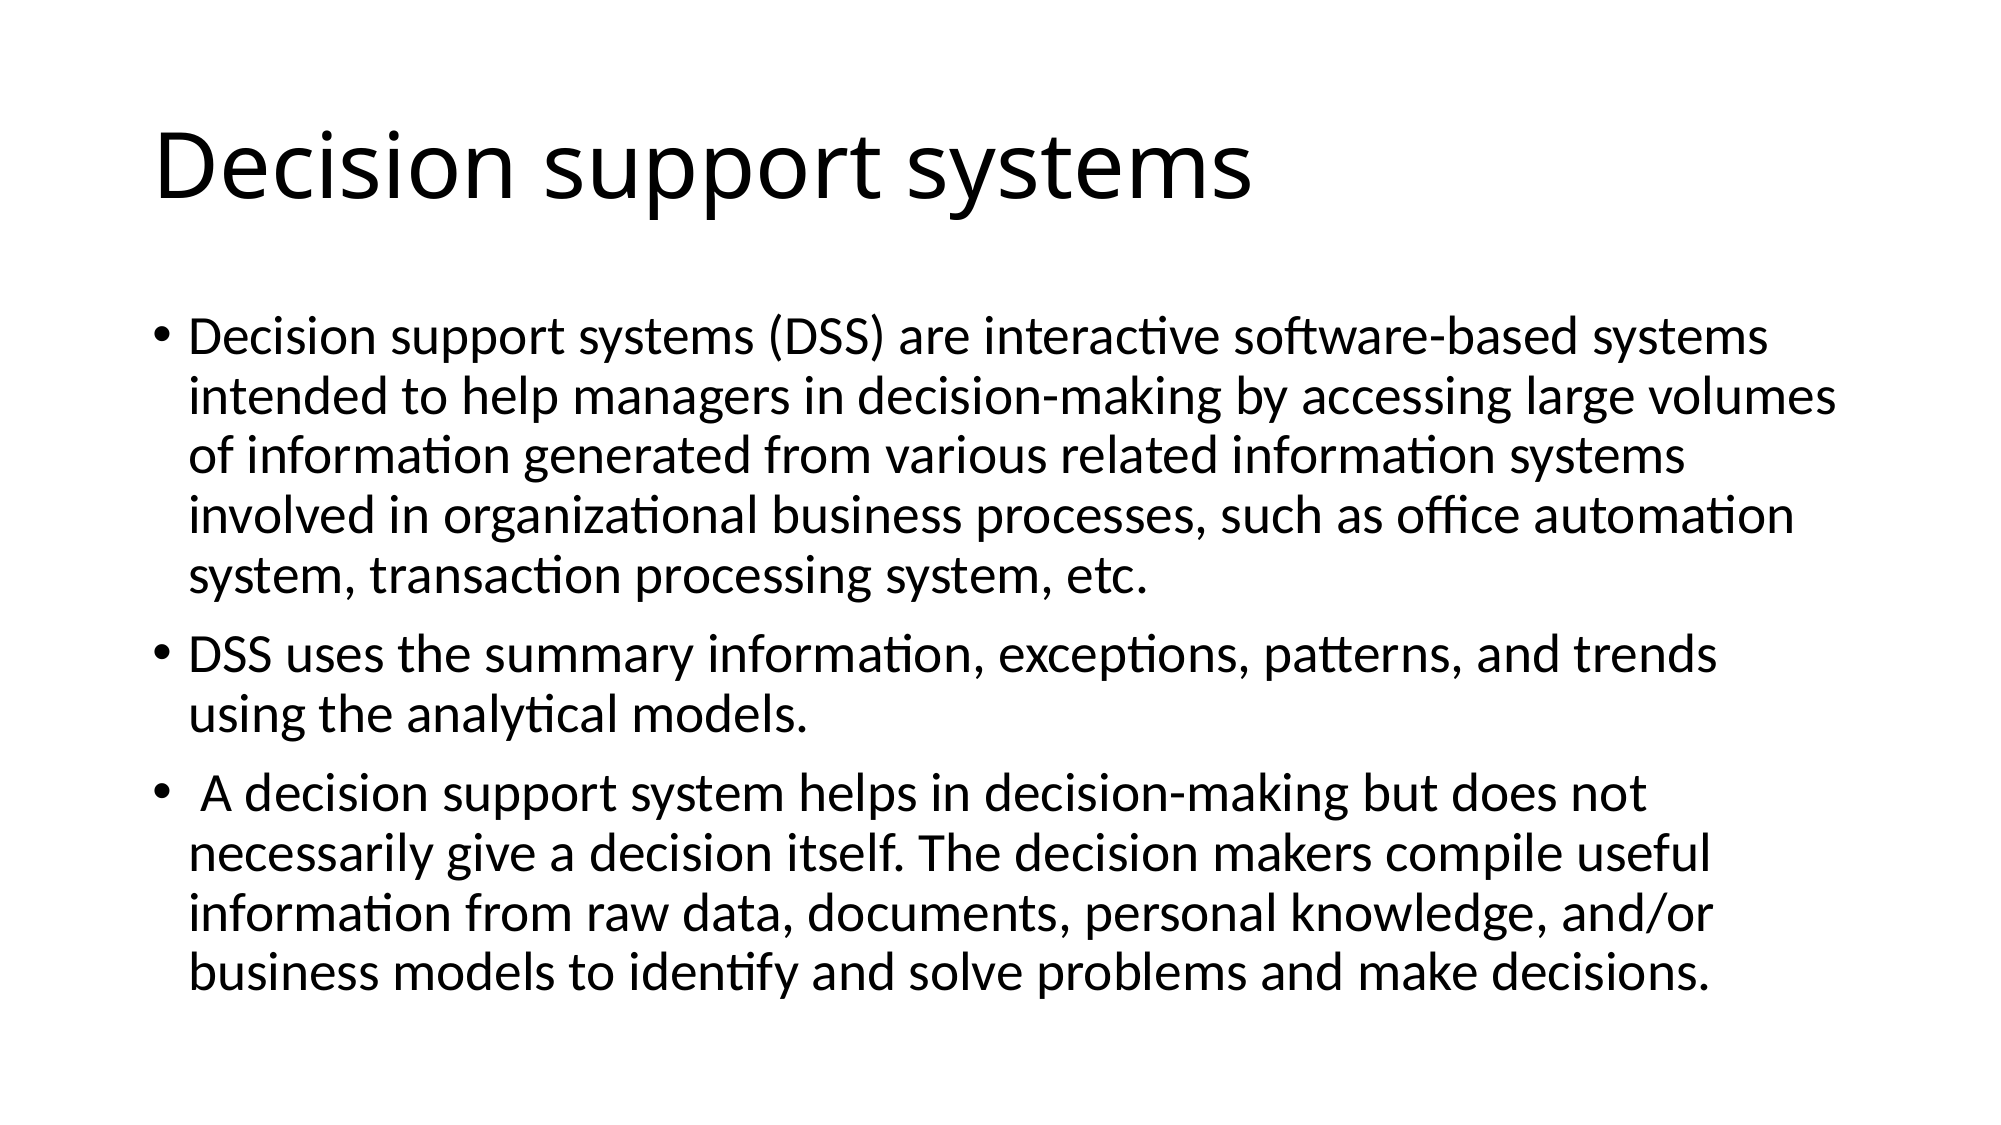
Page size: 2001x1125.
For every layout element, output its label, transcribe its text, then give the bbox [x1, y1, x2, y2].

list Decision support systems (DSS) are interactive software-based systems intended to help managers in decision-making by accessing large volumes of information generated from various related information systems involved in organizational business processes, such as office automation system, transaction processing system, etc. DSS uses the summary information, exceptions, patterns, and trends using the analytical models. A decision support system helps in decision-making but does not necessarily give a decision itself. The decision makers compile useful information from raw data, documents, personal knowledge, and/or business models to identify and solve problems and make decisions. [137, 299, 1863, 1014]
title Decision support systems [137, 59, 1863, 278]
